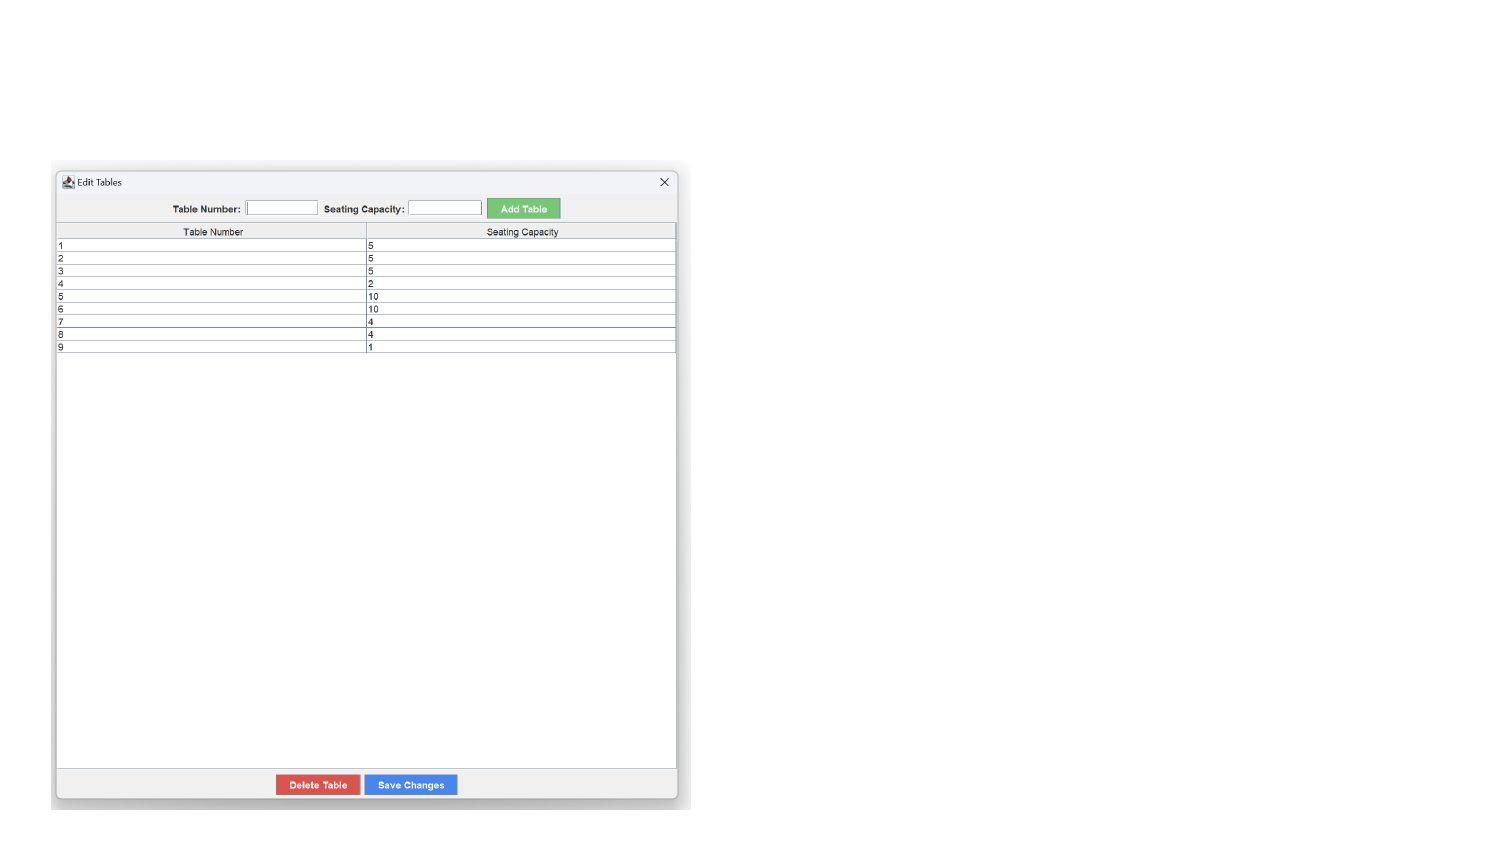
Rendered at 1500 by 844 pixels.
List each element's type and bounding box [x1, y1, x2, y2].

picture [50, 160, 692, 810]
